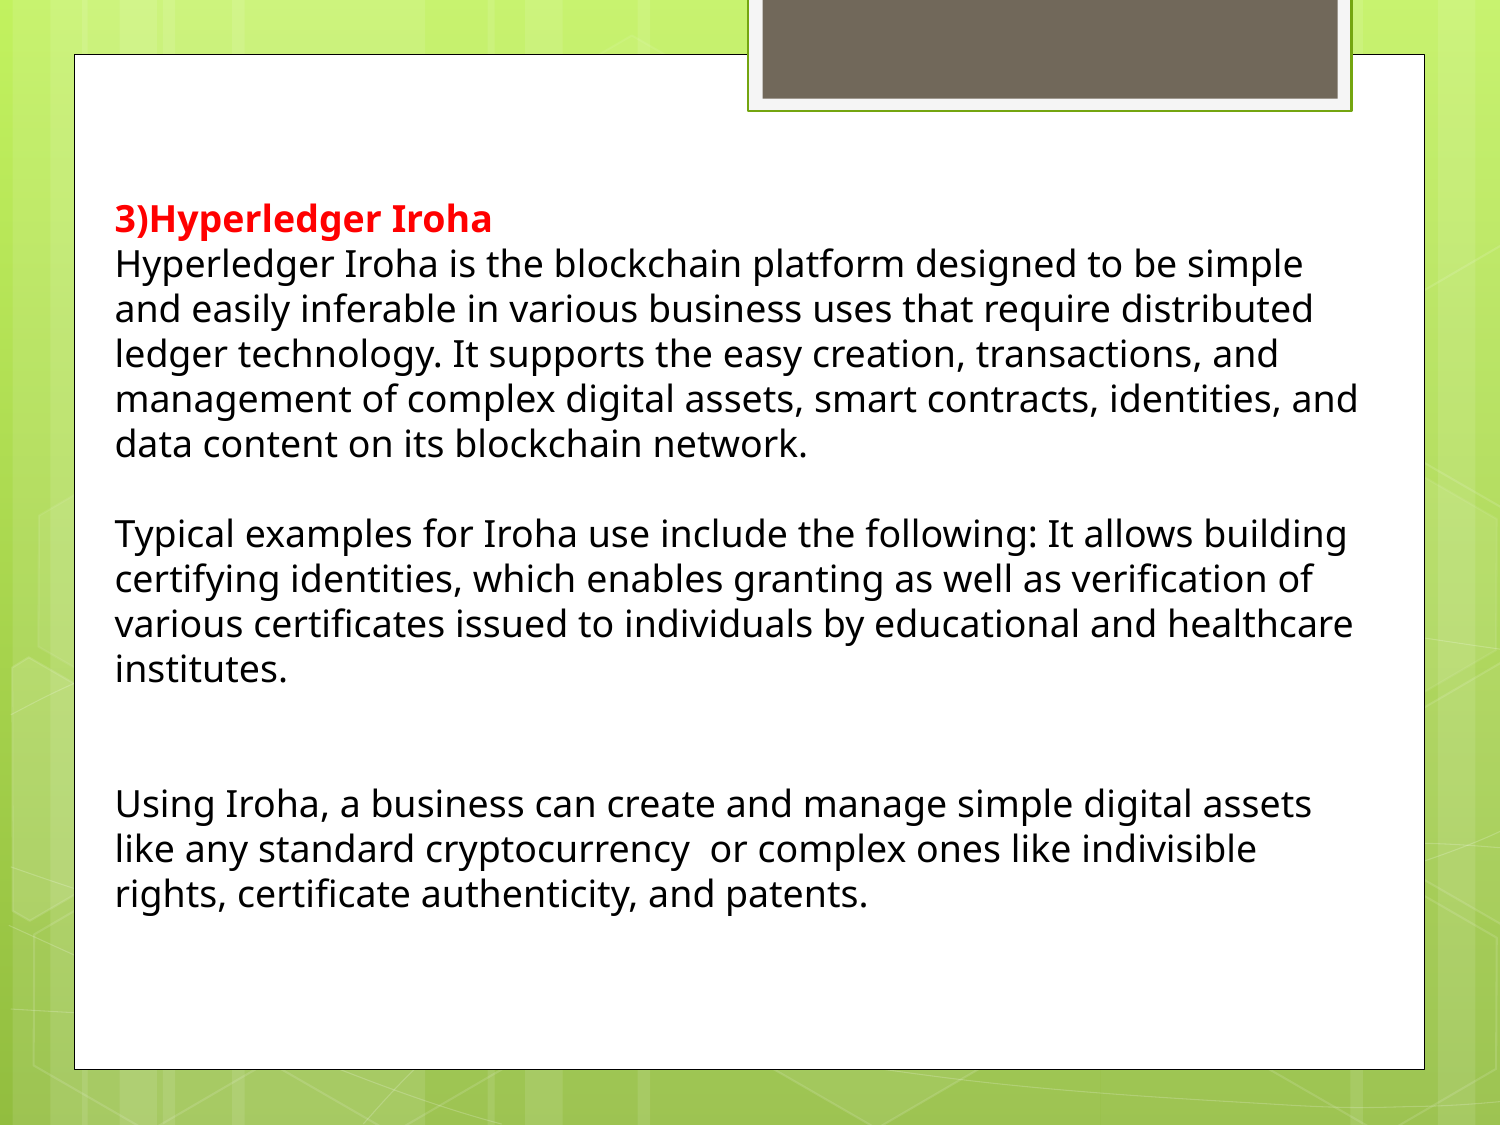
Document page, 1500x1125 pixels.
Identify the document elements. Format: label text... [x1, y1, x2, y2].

text_box 3)Hyperledger Iroha Hyperledger Iroha is the blockchain platform designed to be simple and easily inferable in various business uses that require distributed ledger technology. It supports the easy creation, transactions, and management of complex digital assets, smart contracts, identities, and data content on its blockchain network. Typical examples for Iroha use include the following: It allows building certifying identities, which enables granting as well as verification of various certificates issued to individuals by educational and healthcare institutes. Using Iroha, a business can create and manage simple digital assets like any standard cryptocurrency or complex ones like indivisible rights, certificate authenticity, and patents. [99, 187, 1388, 923]
